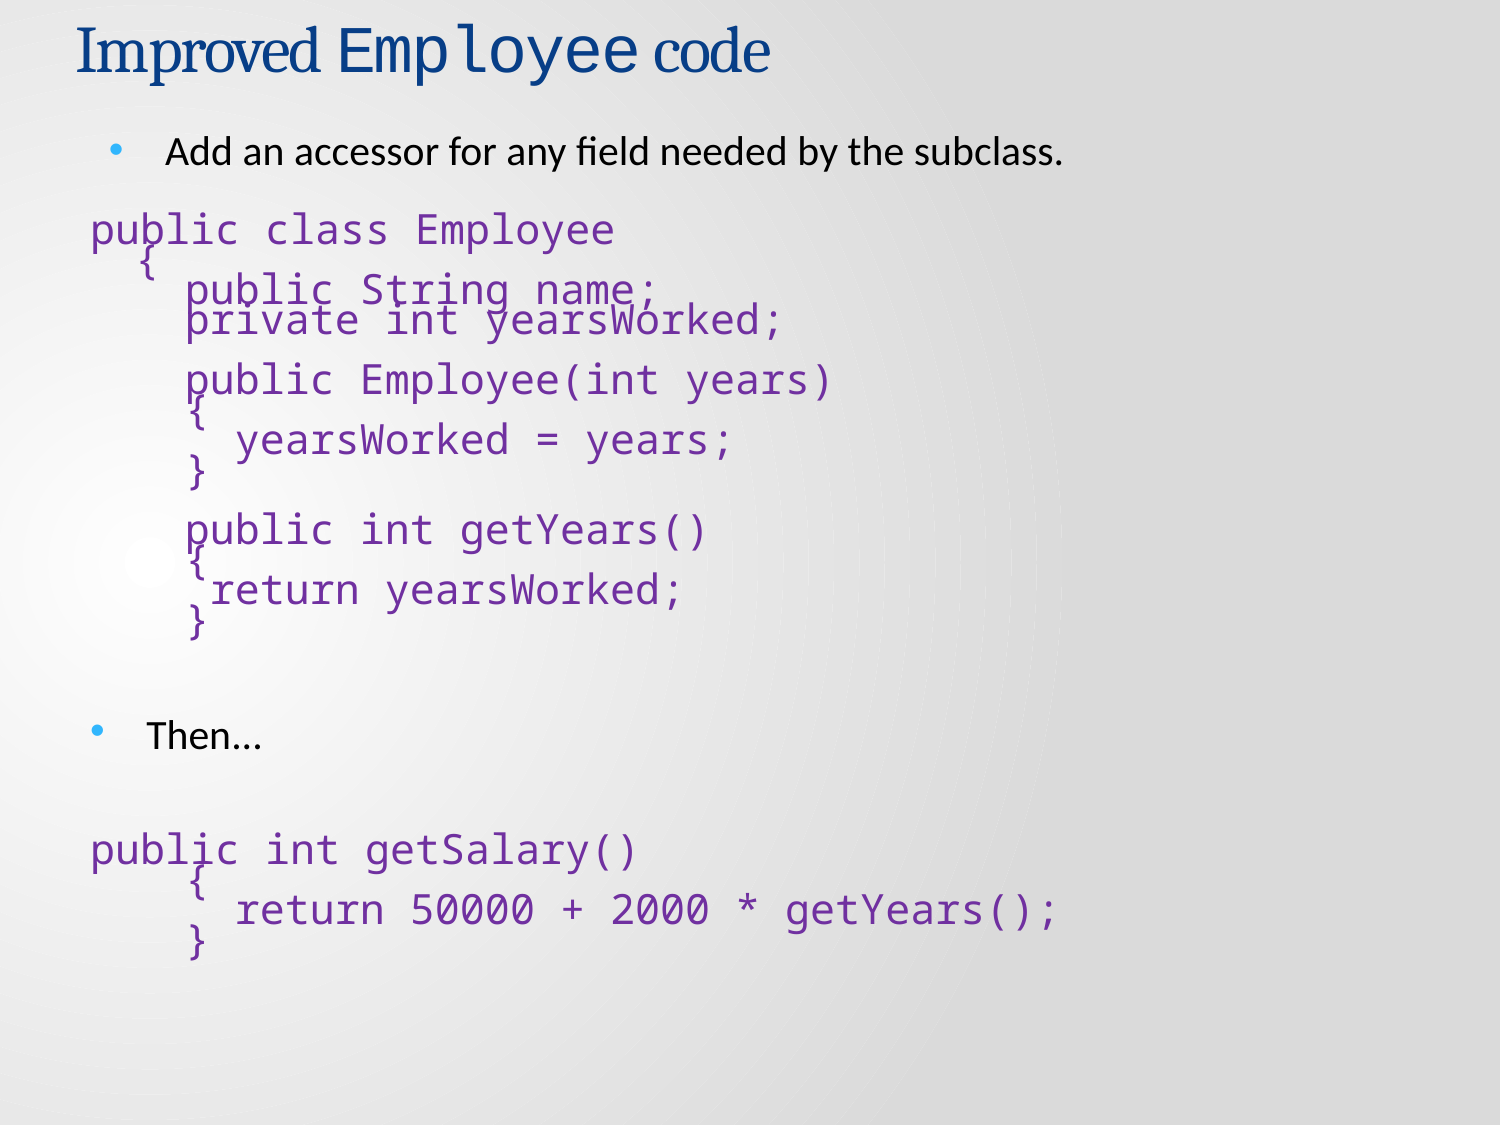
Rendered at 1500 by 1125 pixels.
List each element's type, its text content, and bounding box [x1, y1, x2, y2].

list Add an accessor for any field needed by the subclass. public class Employee { public String name; private int yearsWorked; public Employee(int years) { yearsWorked = years; } public int getYears() { return yearsWorked; } Then... public int getSalary() { return 50000 + 2000 * getYears(); } [75, 88, 1325, 1114]
title Improved Employee code [75, 5, 1325, 86]
